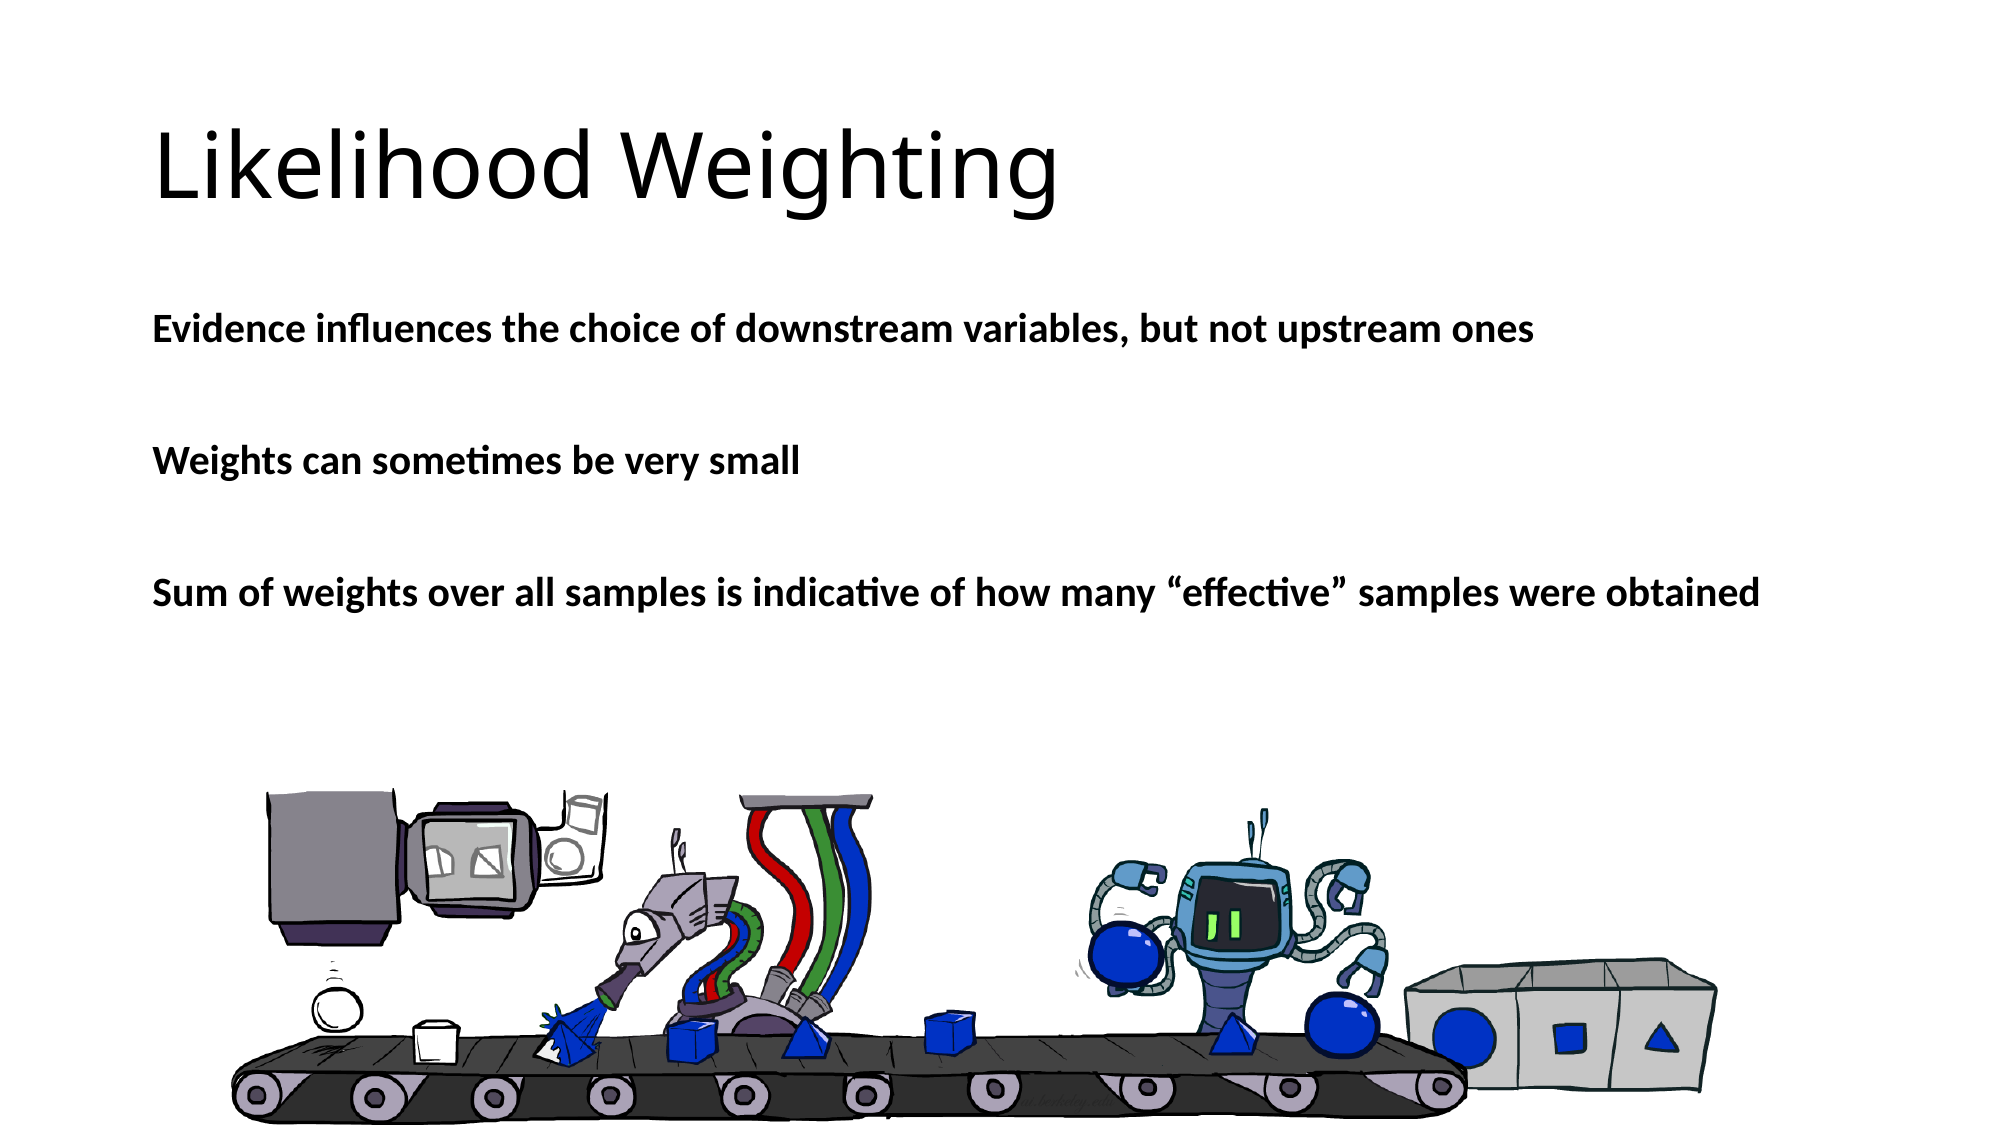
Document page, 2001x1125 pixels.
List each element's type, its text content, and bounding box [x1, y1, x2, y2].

list Evidence influences the choice of downstream variables, but not upstream ones Weights can sometimes be very small Sum of weights over all samples is indicative of how many “effective” samples were obtained [137, 299, 1863, 1014]
title Likelihood Weighting [137, 59, 1863, 278]
picture [231, 757, 1769, 1125]
